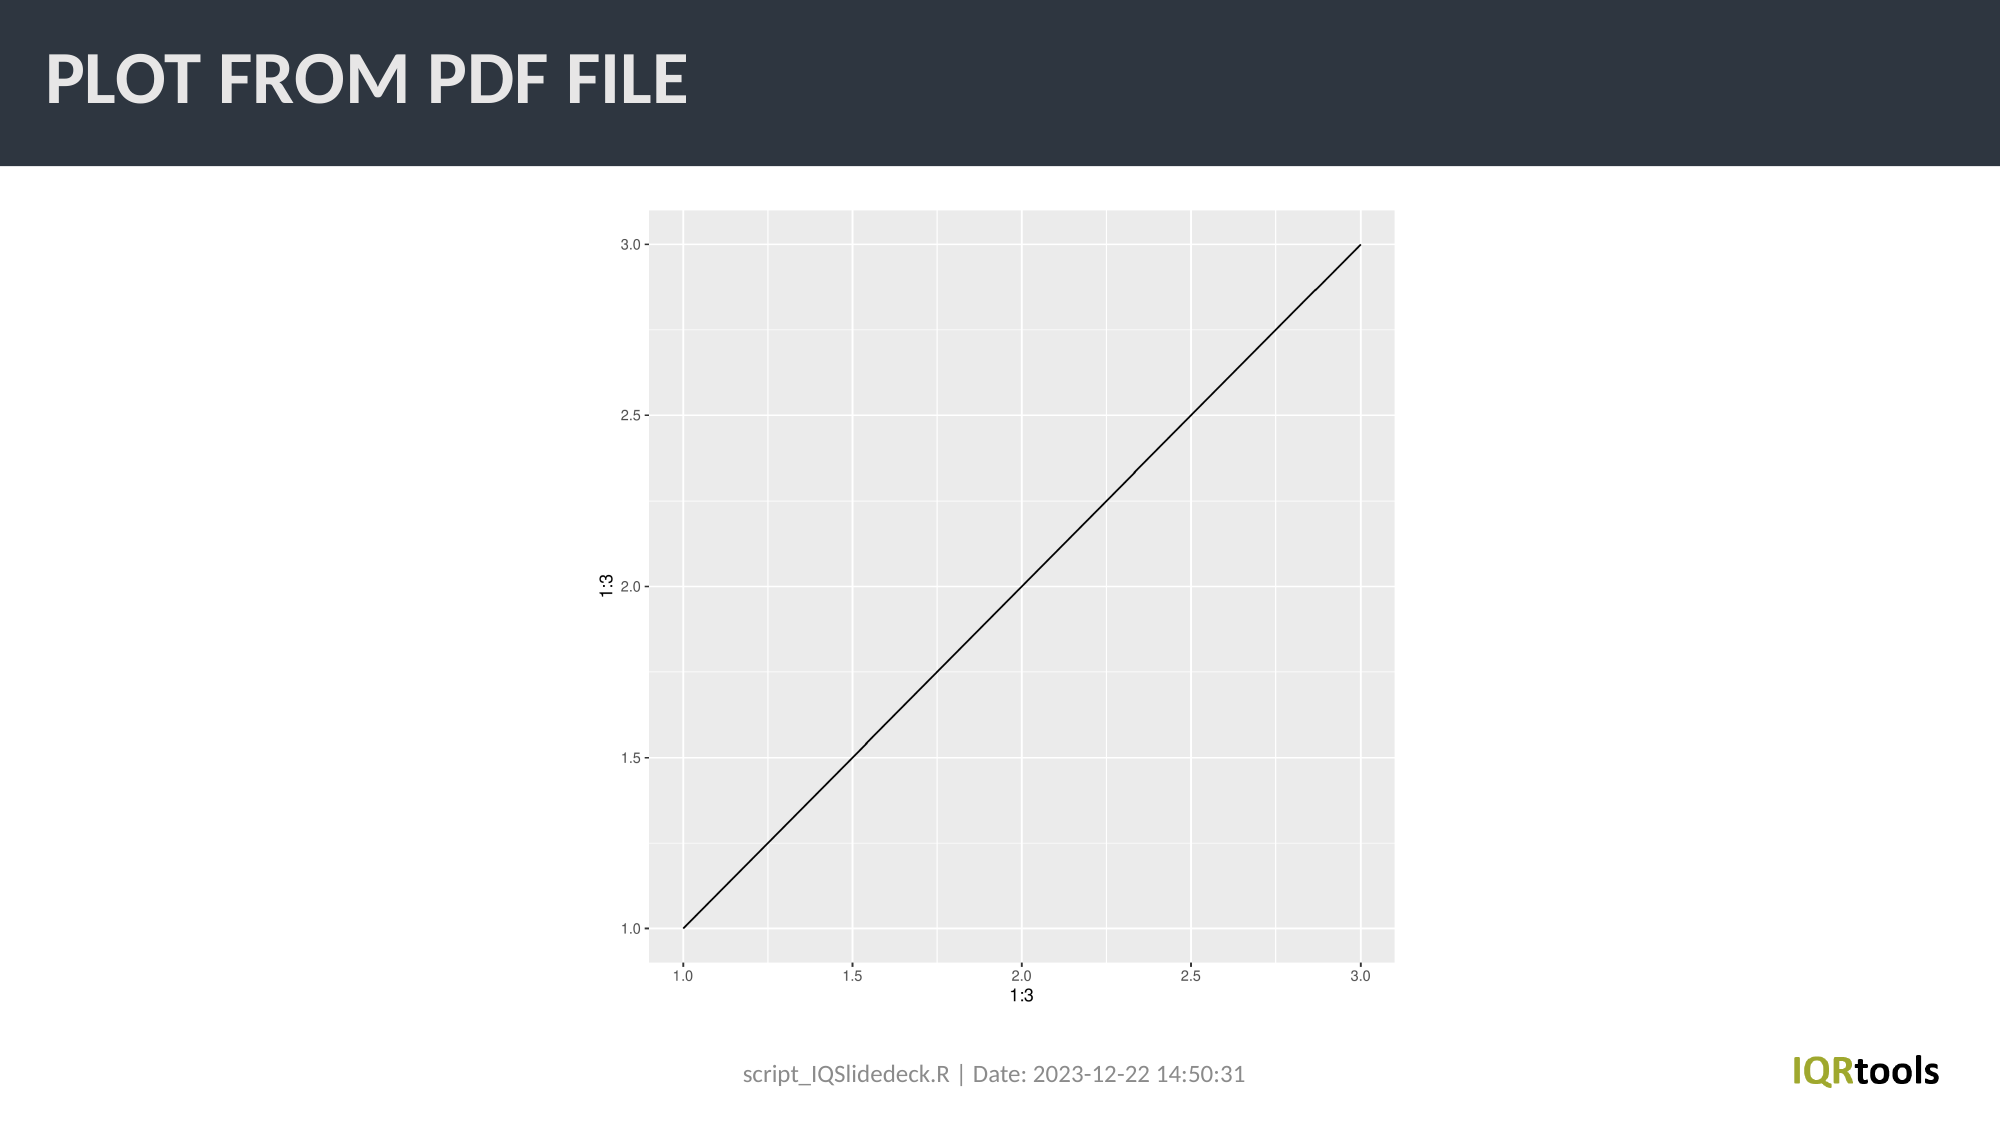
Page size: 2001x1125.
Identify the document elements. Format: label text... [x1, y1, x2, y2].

picture [1770, 1034, 1980, 1115]
footer script_IQSlidedeck.R | Date: 2023-12-22 14:50:31 [515, 1042, 1475, 1103]
title Plot from pdf file [0, 0, 2000, 167]
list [41, 201, 1953, 1014]
